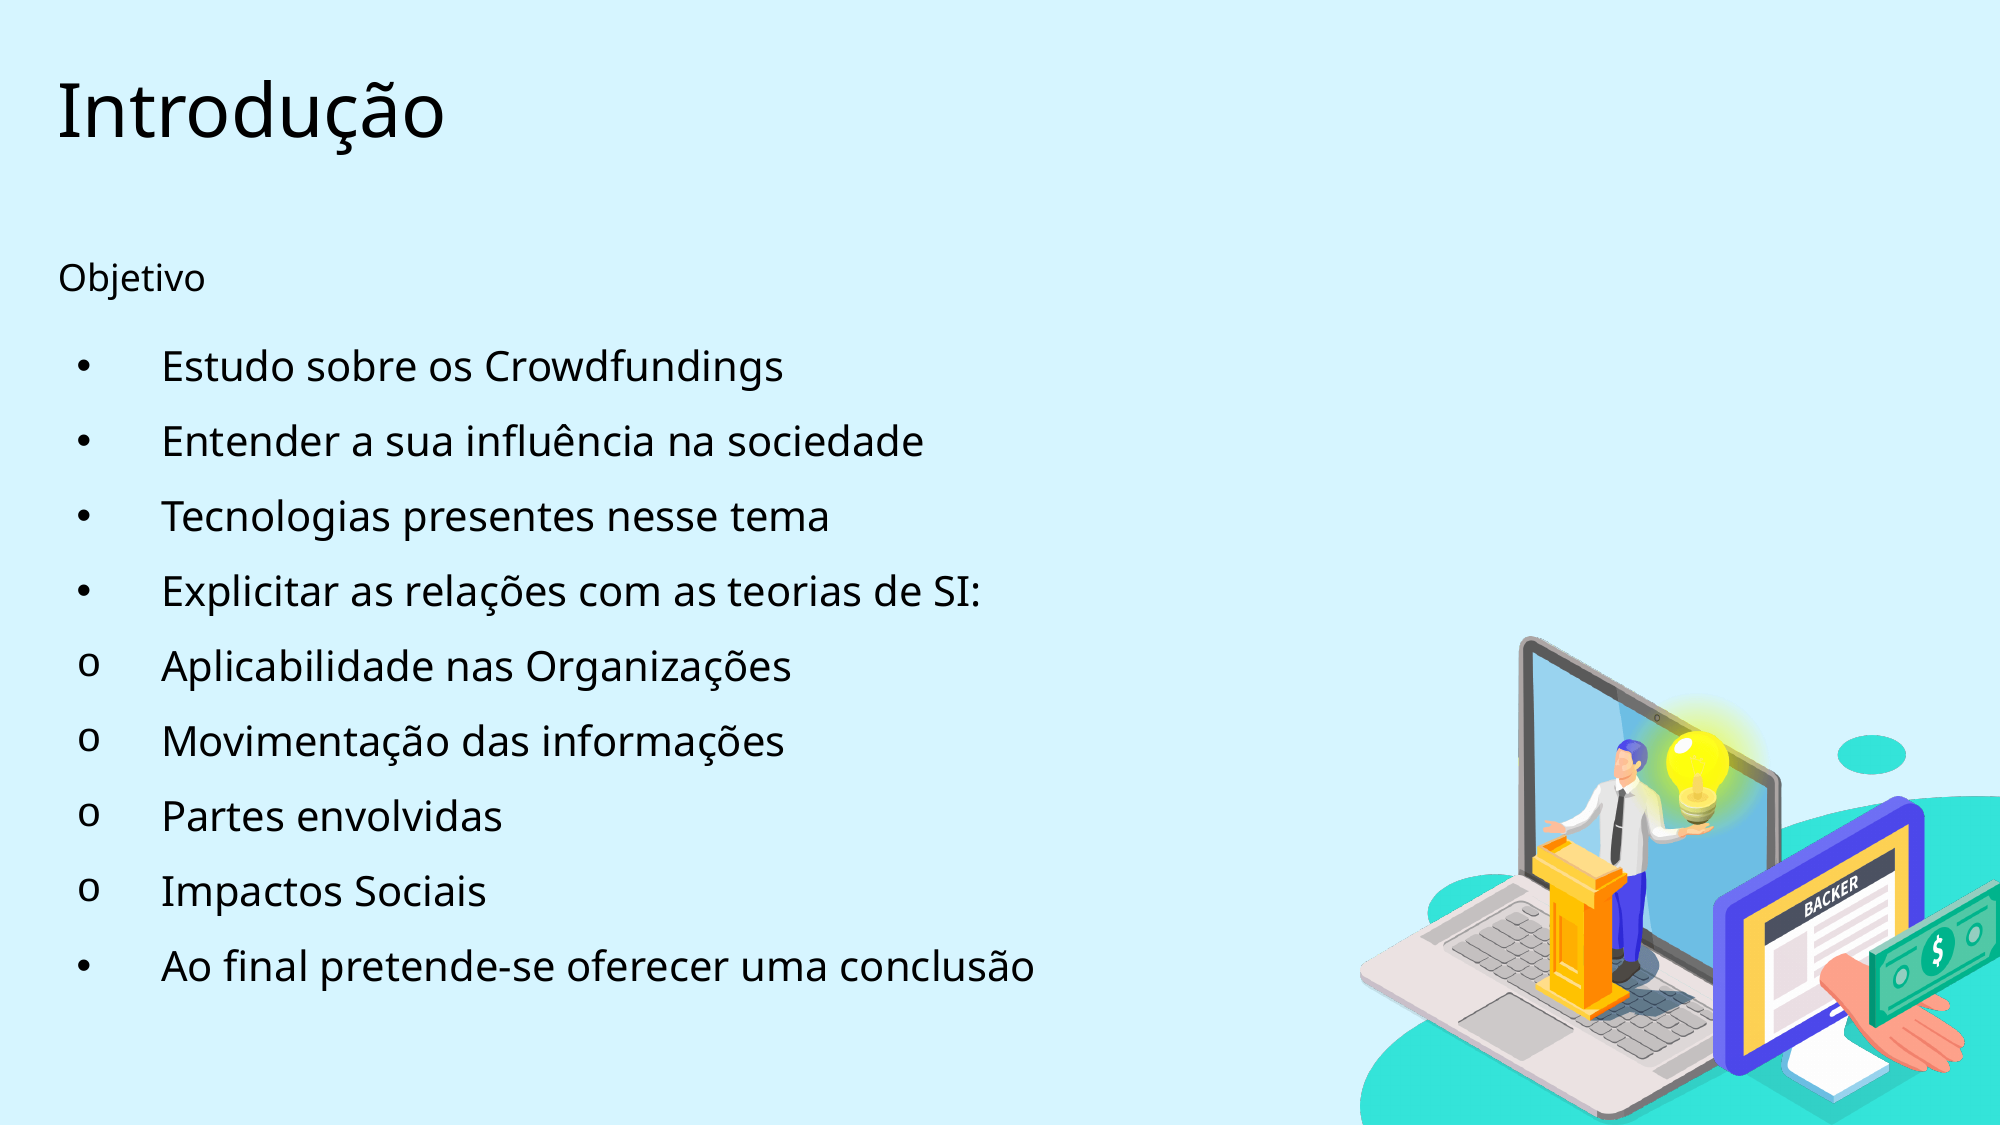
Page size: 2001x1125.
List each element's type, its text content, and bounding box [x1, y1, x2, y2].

text_box Objetivo [42, 246, 383, 307]
picture [1360, 636, 2000, 1125]
text_box Estudo sobre os Crowdfundings Entender a sua influência na sociedade Tecnologias presentes nesse tema Explicitar as relações com as teorias de SI: Aplicabilidade nas Organizações Movimentação das informações Partes envolvidas Impactos Sociais Ao final pretende-se oferecer uma conclusão [61, 307, 1421, 998]
text_box Introdução [42, 54, 1157, 160]
